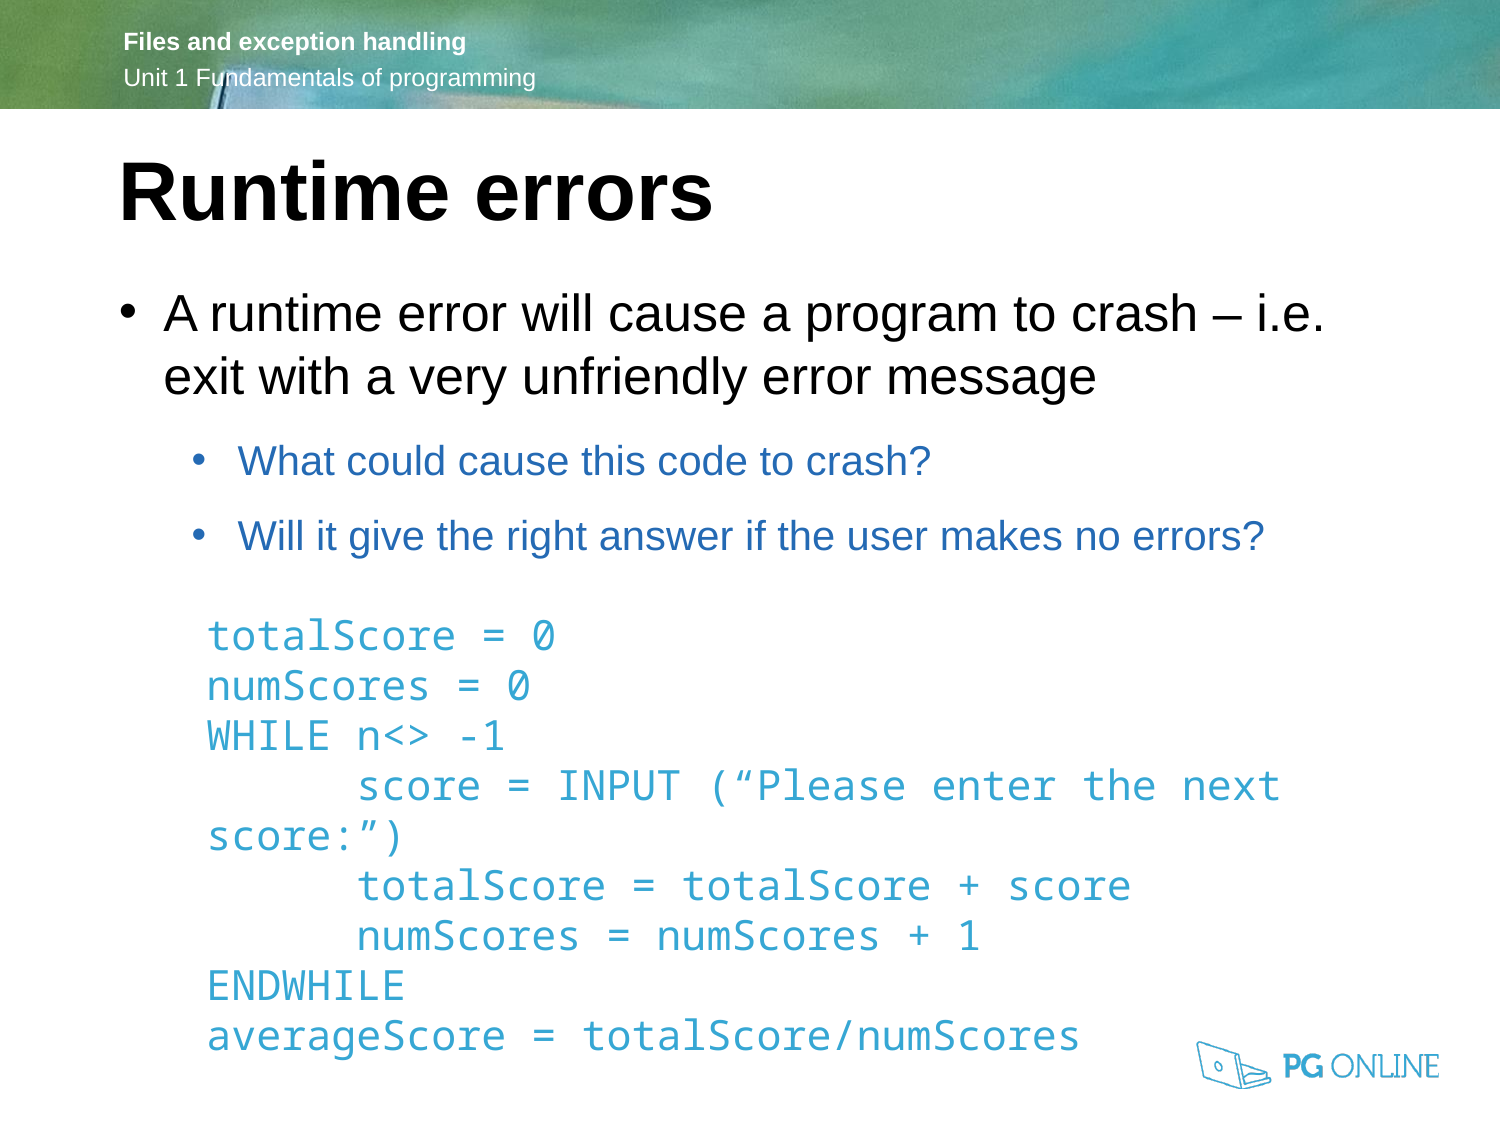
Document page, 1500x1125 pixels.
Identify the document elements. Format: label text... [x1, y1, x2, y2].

list Runtime errors [118, 148, 1401, 259]
picture [0, 0, 1500, 109]
list A runtime error will cause a program to crash – i.e. exit with a very unfriendly error message What could cause this code to crash? Will it give the right answer if the user makes no errors? totalScore = 0 numScores = 0 WHILE n<> -1 score = INPUT (“Please enter the next score:”) totalScore = totalScore + score numScores = numScores + 1 ENDWHILE averageScore = totalScore/numScores [118, 279, 1398, 1060]
